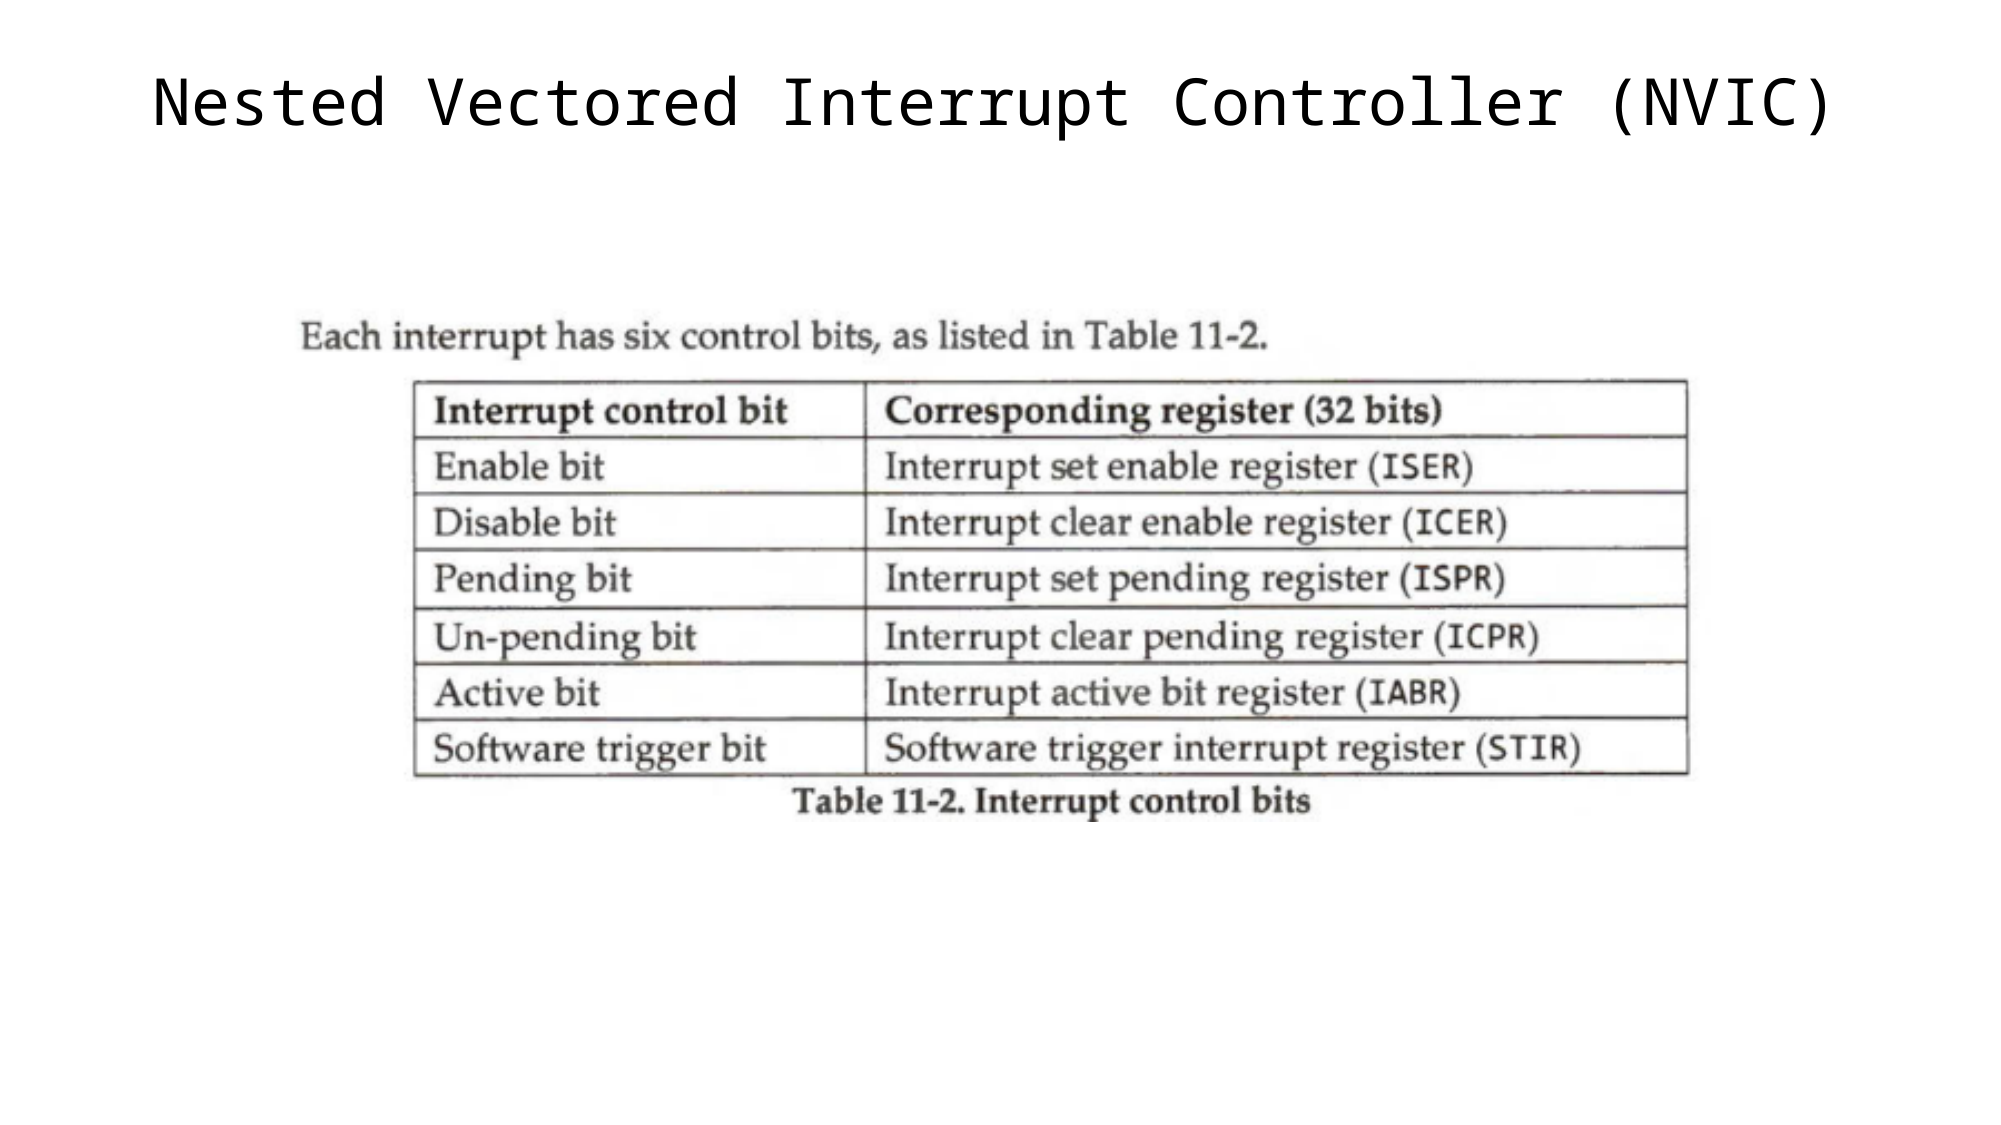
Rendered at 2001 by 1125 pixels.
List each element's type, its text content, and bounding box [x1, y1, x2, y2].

title Nested Vectored Interrupt Controller (NVIC) [137, 59, 1863, 149]
picture [289, 303, 1711, 822]
